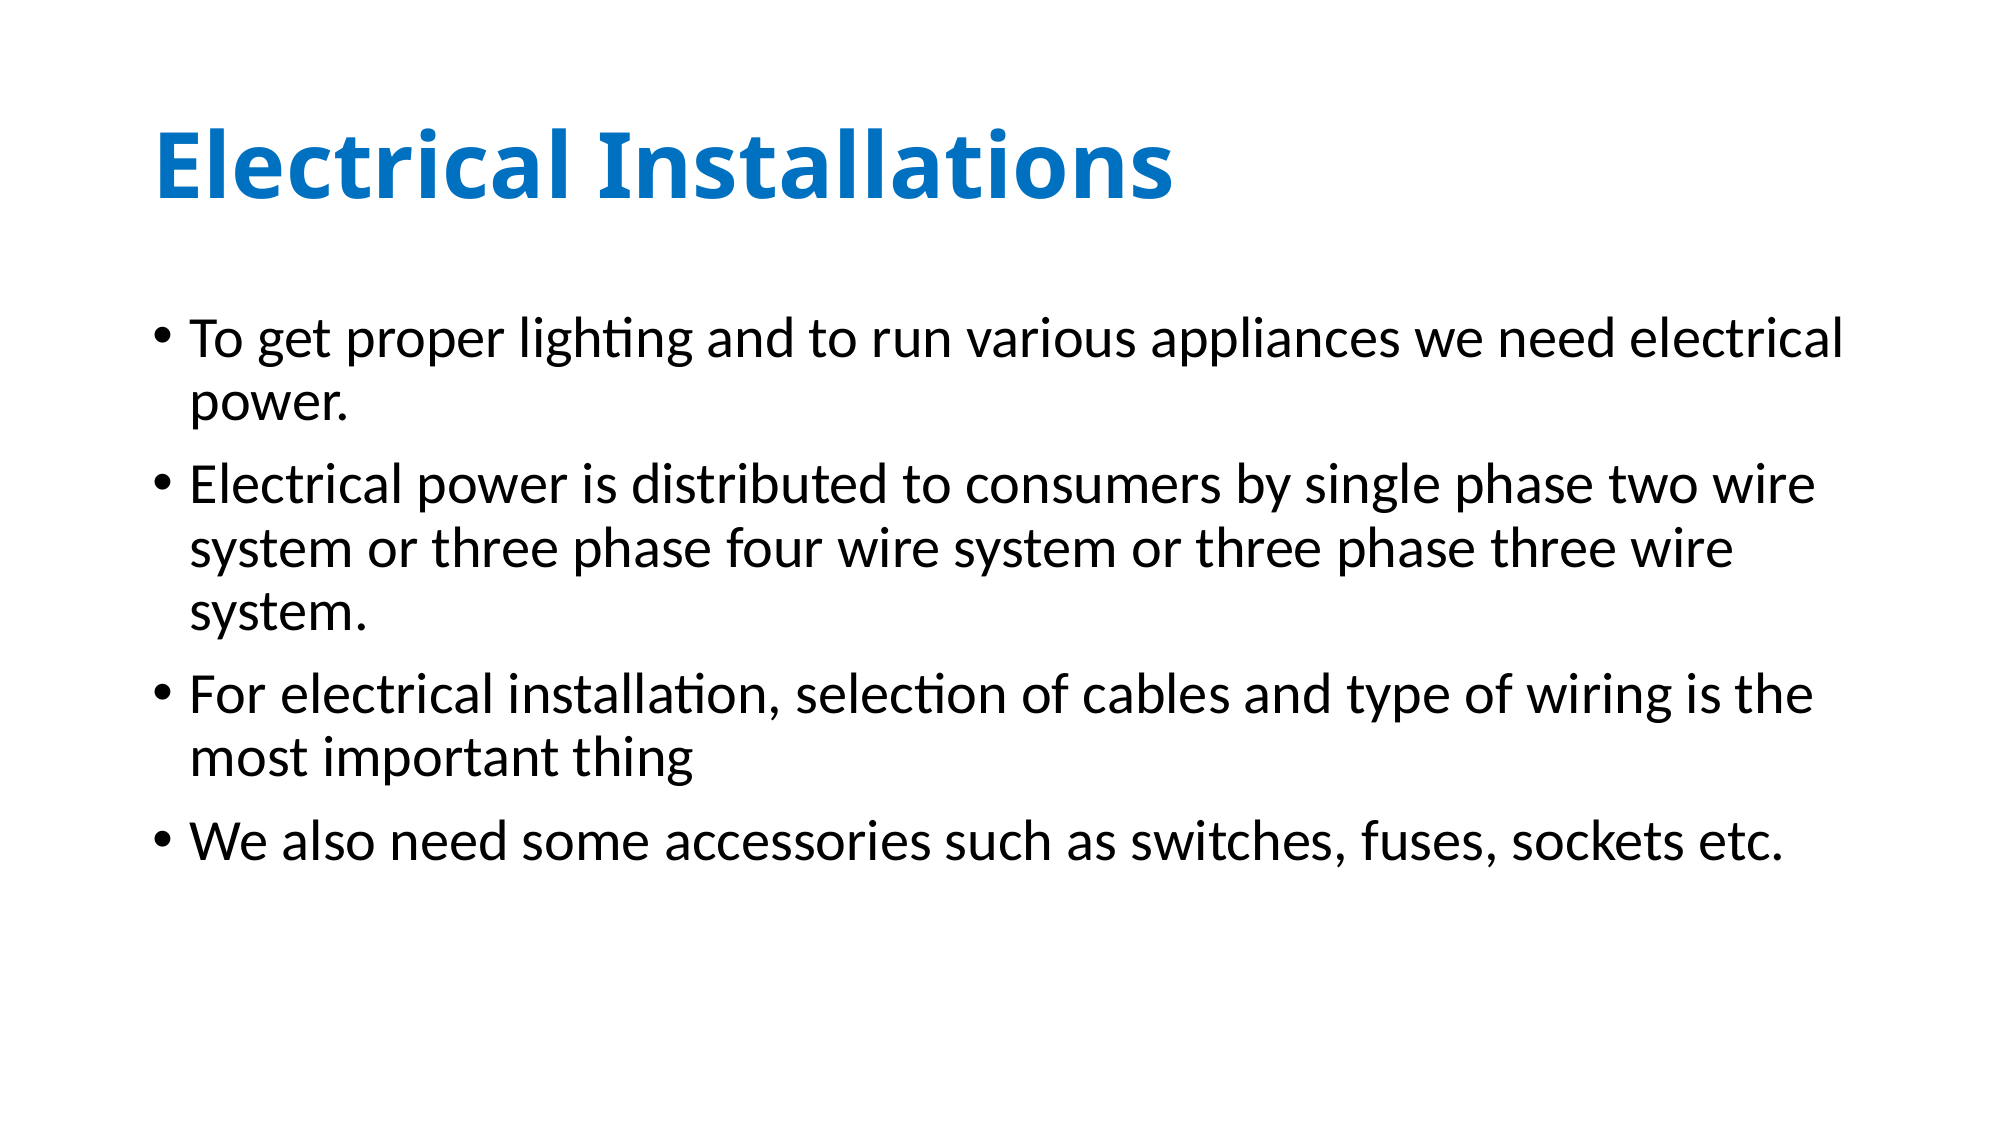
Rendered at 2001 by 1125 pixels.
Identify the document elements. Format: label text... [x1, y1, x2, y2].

title Electrical Installations [137, 59, 1863, 278]
list To get proper lighting and to run various appliances we need electrical power. Electrical power is distributed to consumers by single phase two wire system or three phase four wire system or three phase three wire system. For electrical installation, selection of cables and type of wiring is the most important thing We also need some accessories such as switches, fuses, sockets etc. [137, 299, 1863, 1014]
